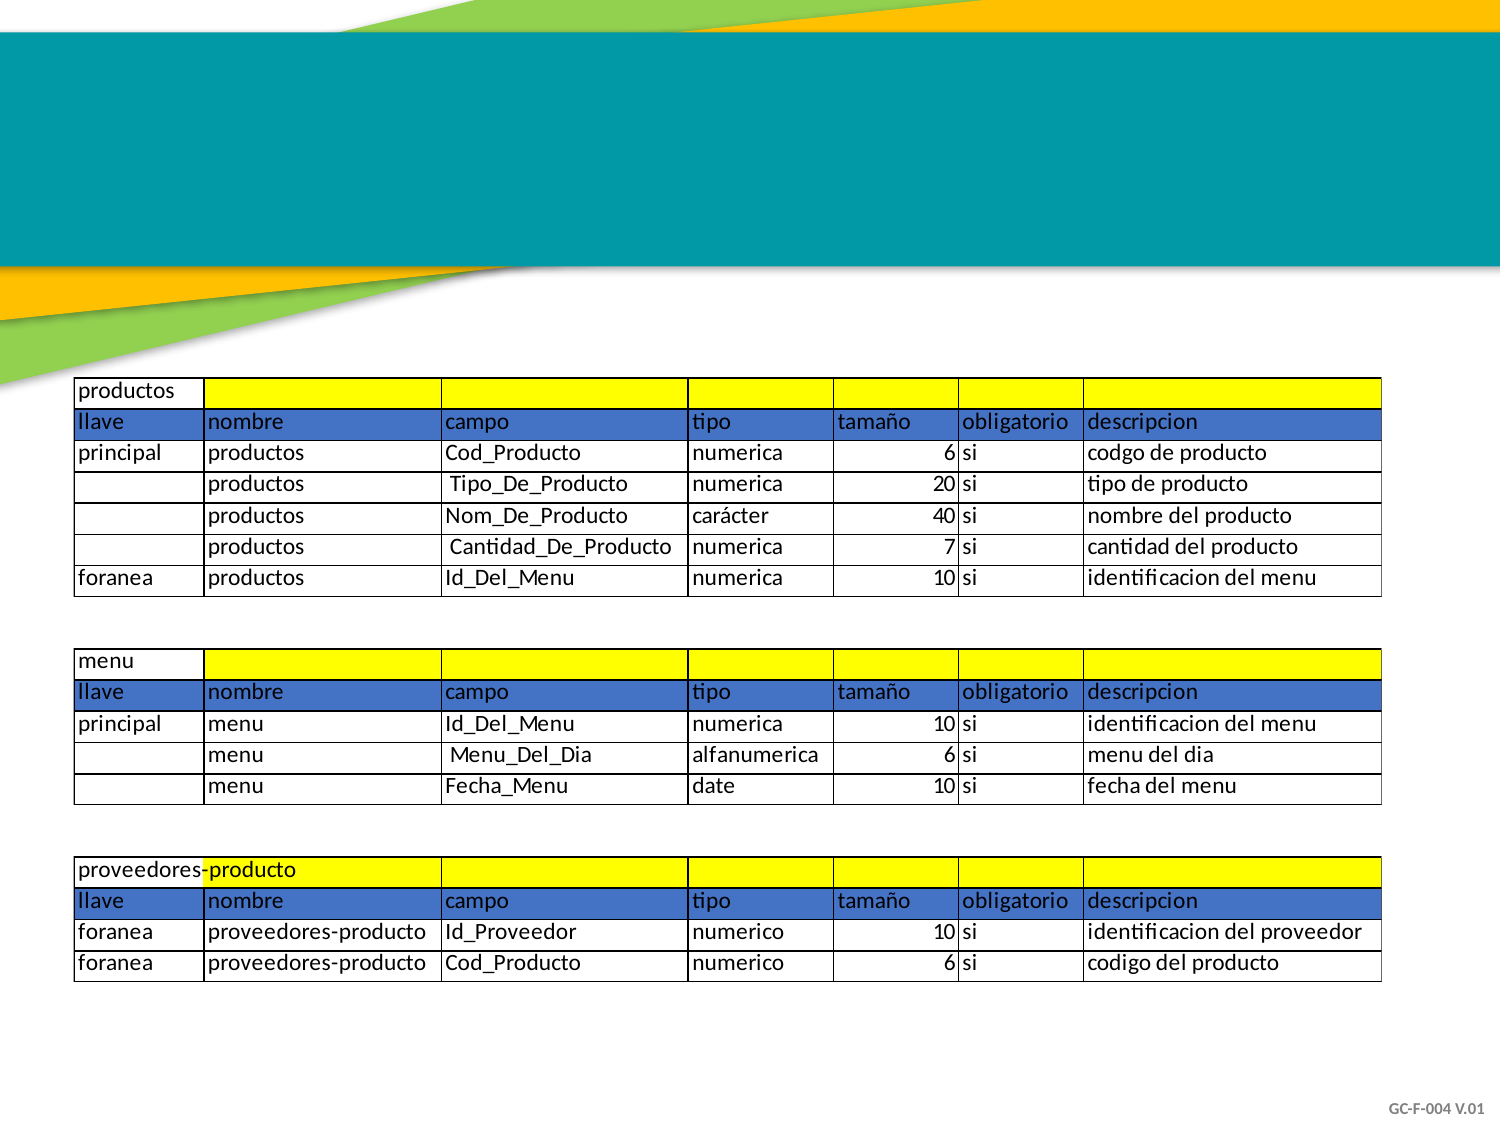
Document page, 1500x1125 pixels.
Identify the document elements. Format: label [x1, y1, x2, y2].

text_box [73, 856, 1384, 984]
text_box [73, 377, 1384, 598]
text_box [73, 647, 1384, 807]
